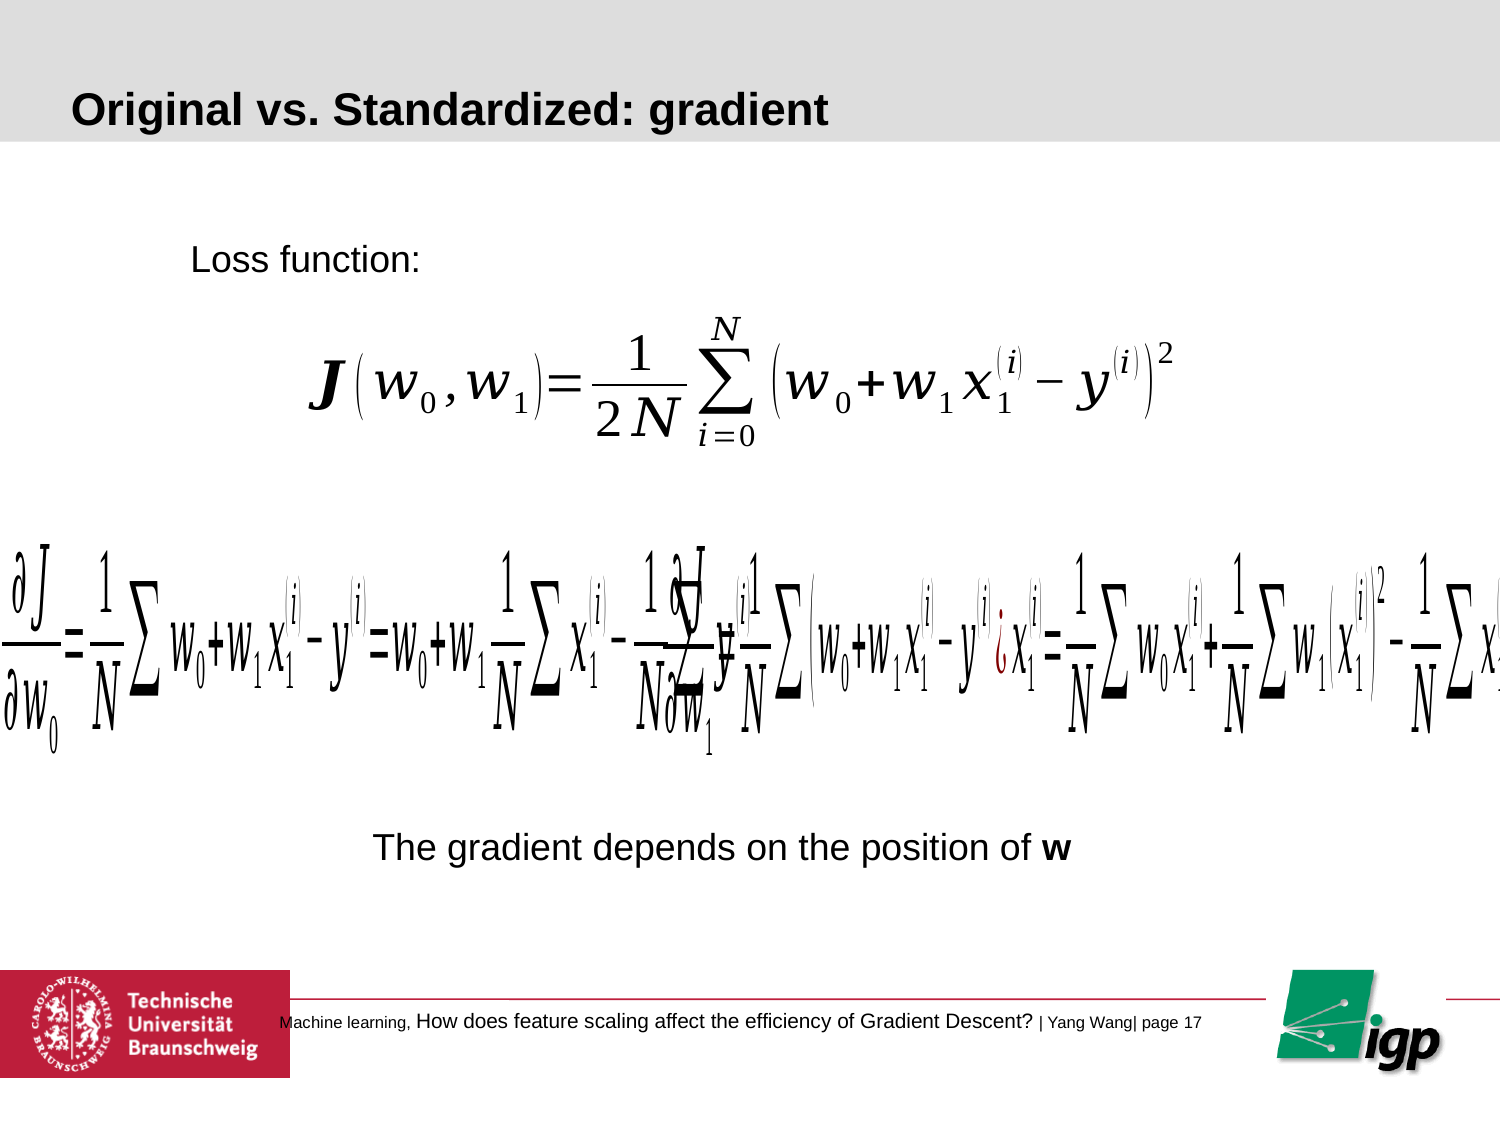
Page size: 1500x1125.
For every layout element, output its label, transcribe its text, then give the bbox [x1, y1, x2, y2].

title Original vs. Standardized: gradient [70, 17, 1445, 135]
text_box The gradient depends on the position of w [357, 815, 1087, 875]
picture [0, 970, 290, 1078]
picture [1266, 960, 1446, 1078]
text_box Loss function: [175, 227, 437, 288]
